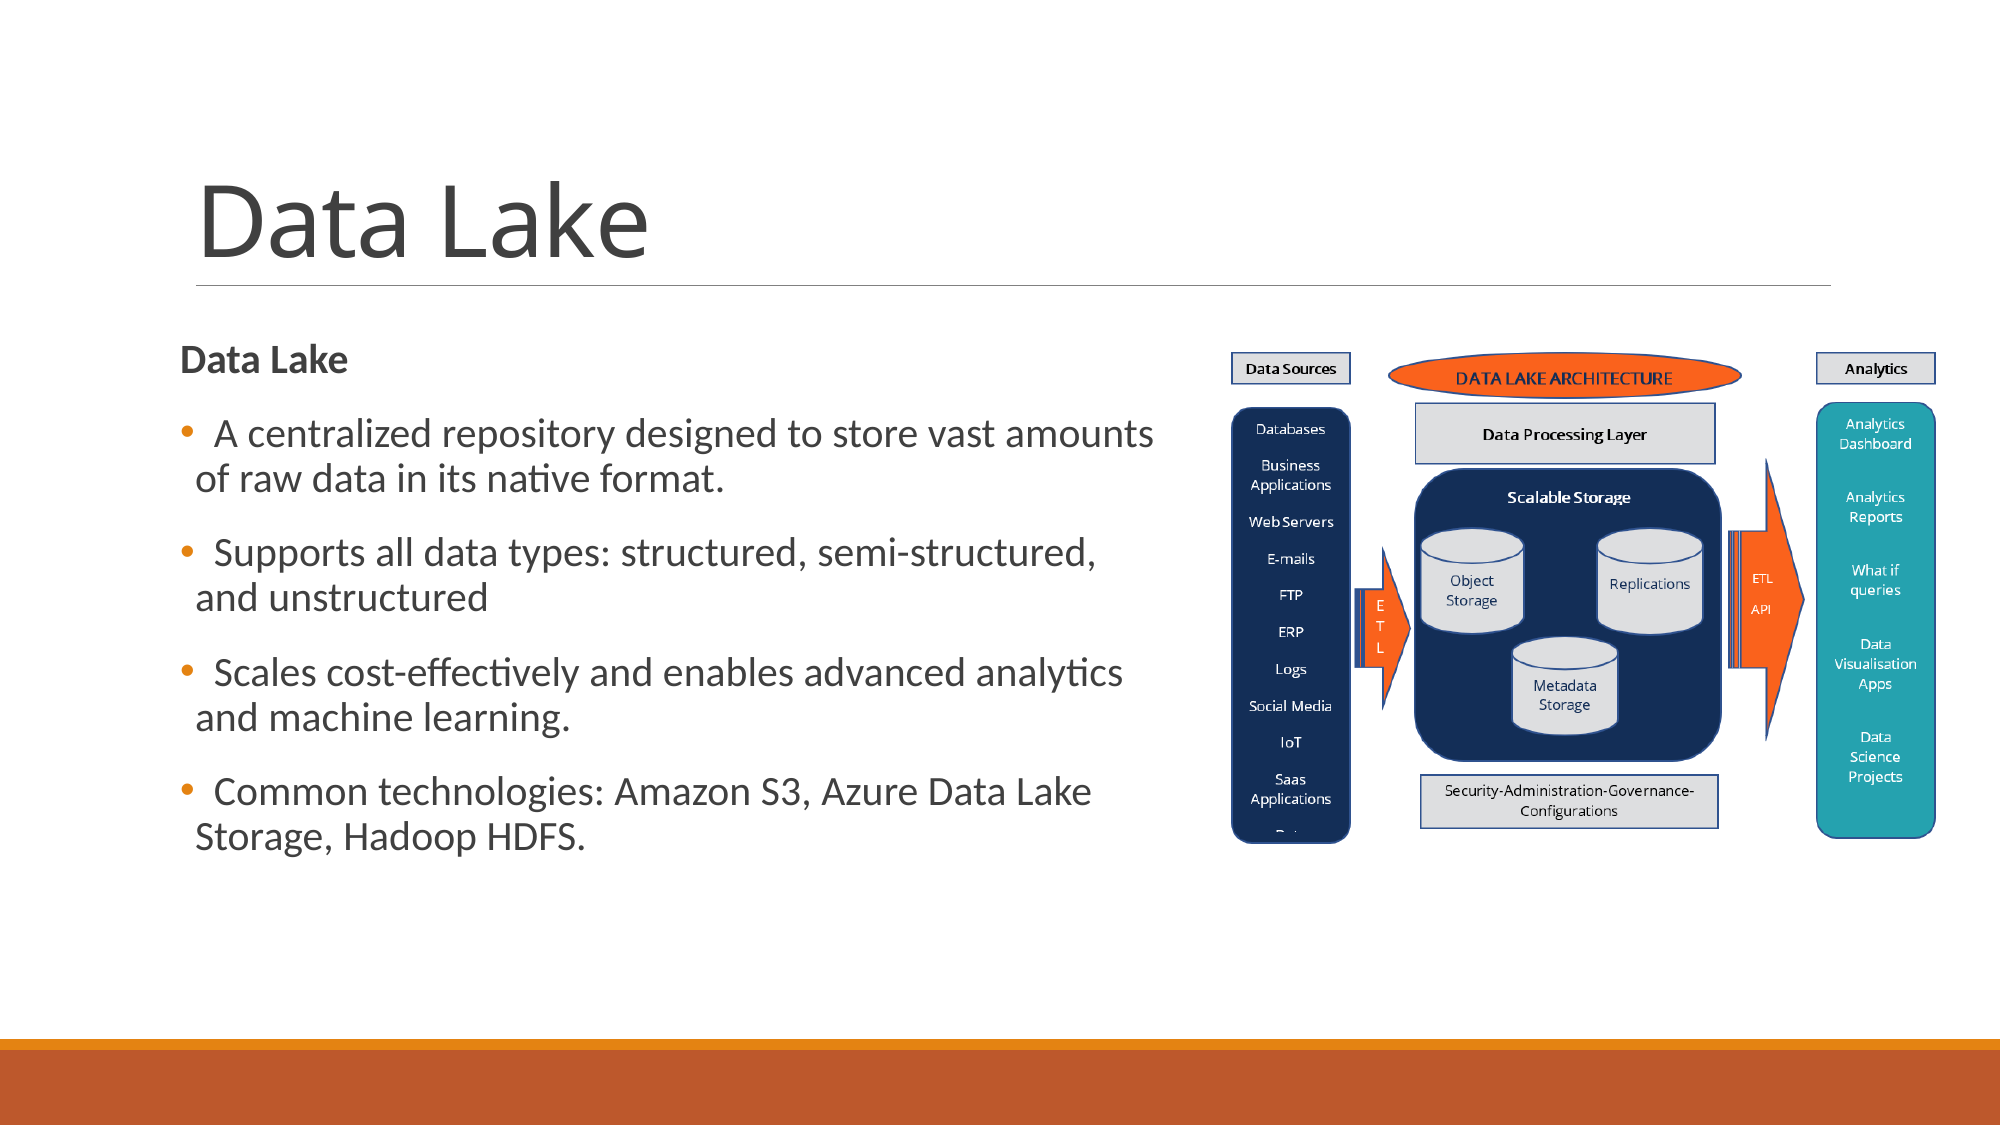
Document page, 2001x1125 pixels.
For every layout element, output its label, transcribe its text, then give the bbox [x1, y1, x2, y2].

title Data Lake [180, 47, 1830, 285]
list Data Lake A centralized repository designed to store vast amounts of raw data in its native format. Supports all data types: structured, semi-structured, and unstructured Scales cost-effectively and enables advanced analytics and machine learning. Common technologies: Amazon S3, Azure Data Lake Storage, Hadoop HDFS. [180, 329, 1161, 990]
picture [1214, 329, 1951, 858]
